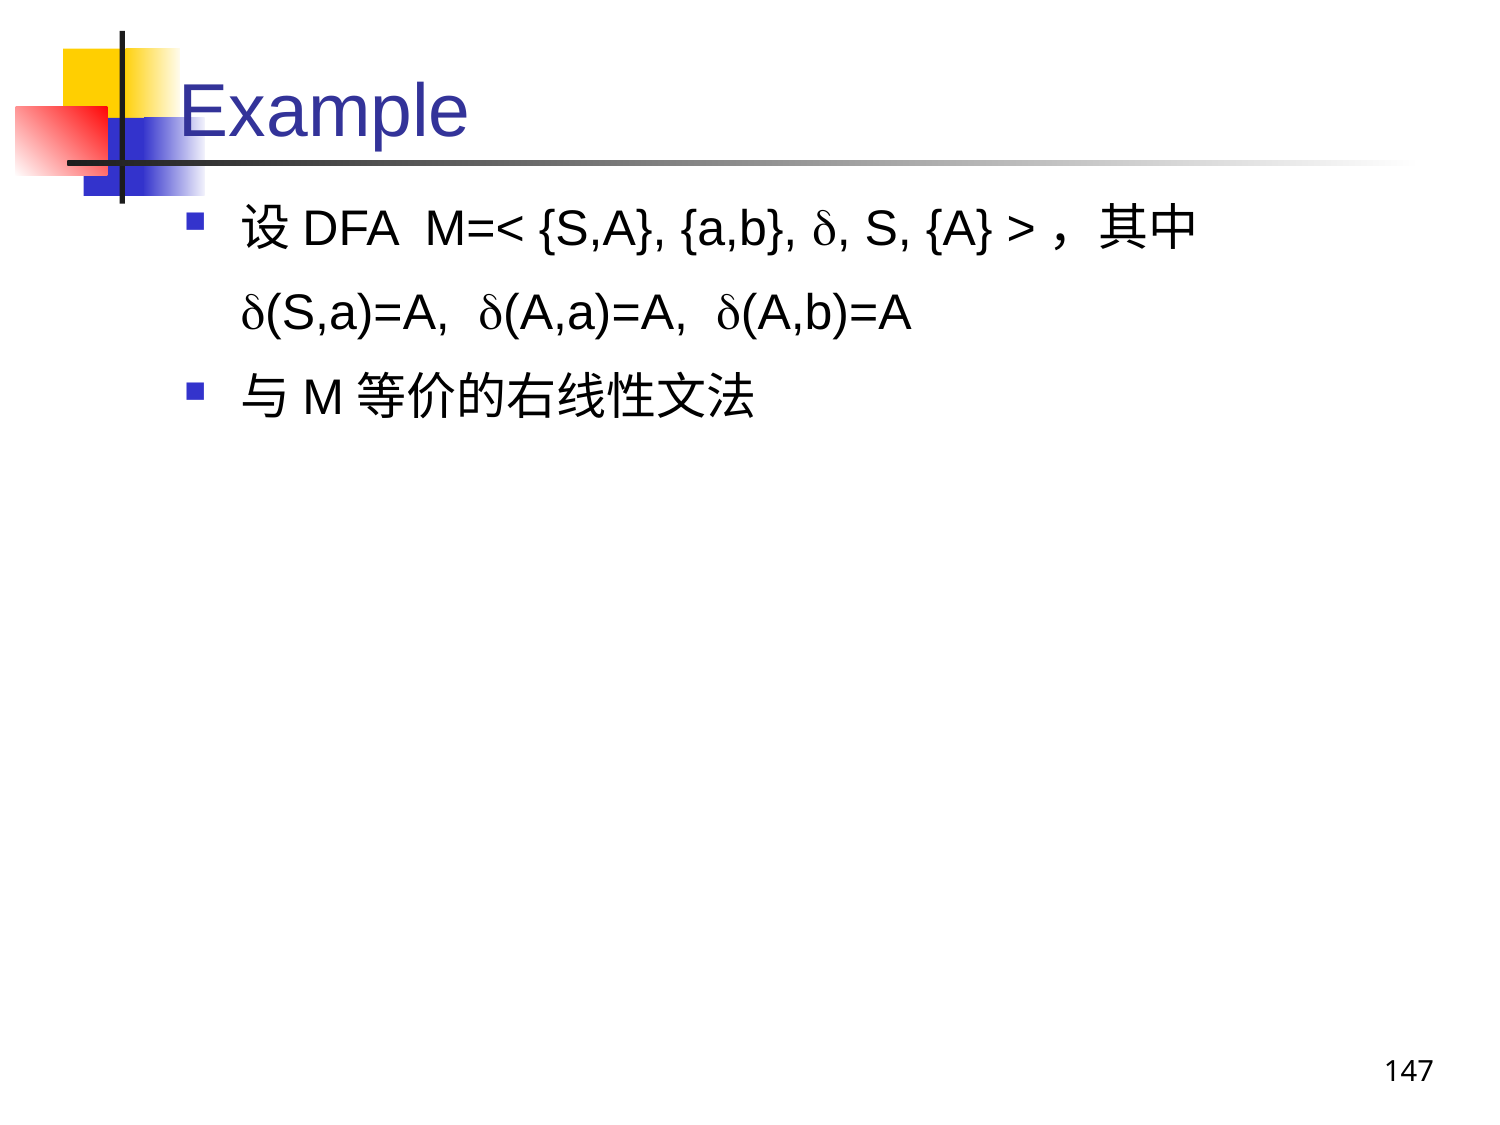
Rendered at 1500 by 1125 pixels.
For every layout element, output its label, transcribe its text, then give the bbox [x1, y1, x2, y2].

list 设DFA M=< {S,A}, {a,b}, , S, {A} >，其中 (S,a)=A, (A,a)=A, (A,b)=A 与M等价的右线性文法 [168, 187, 1445, 1012]
title Example [163, 33, 1443, 160]
slide_number 147 [1136, 1023, 1450, 1100]
